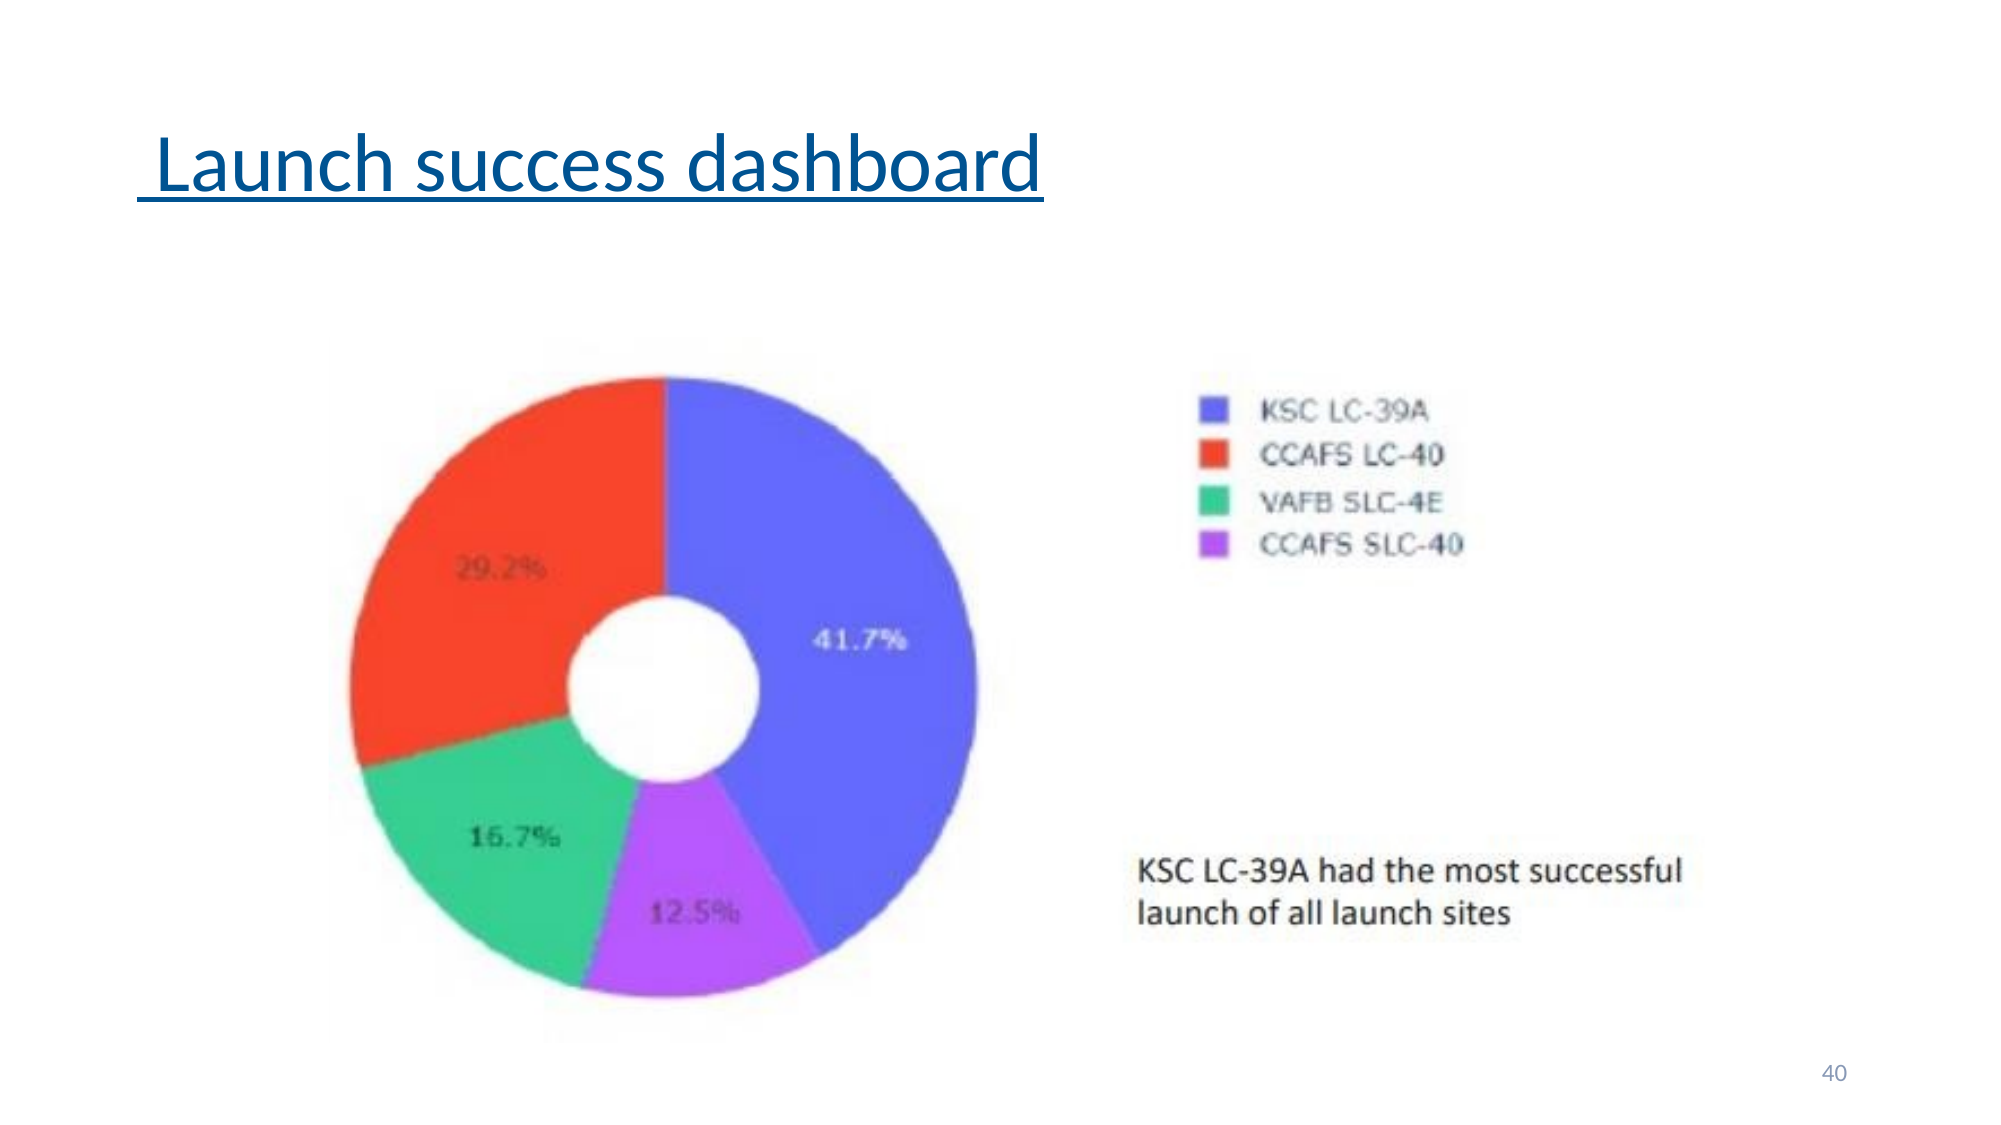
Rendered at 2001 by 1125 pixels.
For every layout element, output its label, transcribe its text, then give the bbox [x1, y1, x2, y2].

title Launch success dashboard [134, 14, 1866, 297]
text_box [328, 337, 1705, 1043]
slide_number 40 [1815, 1060, 1854, 1125]
